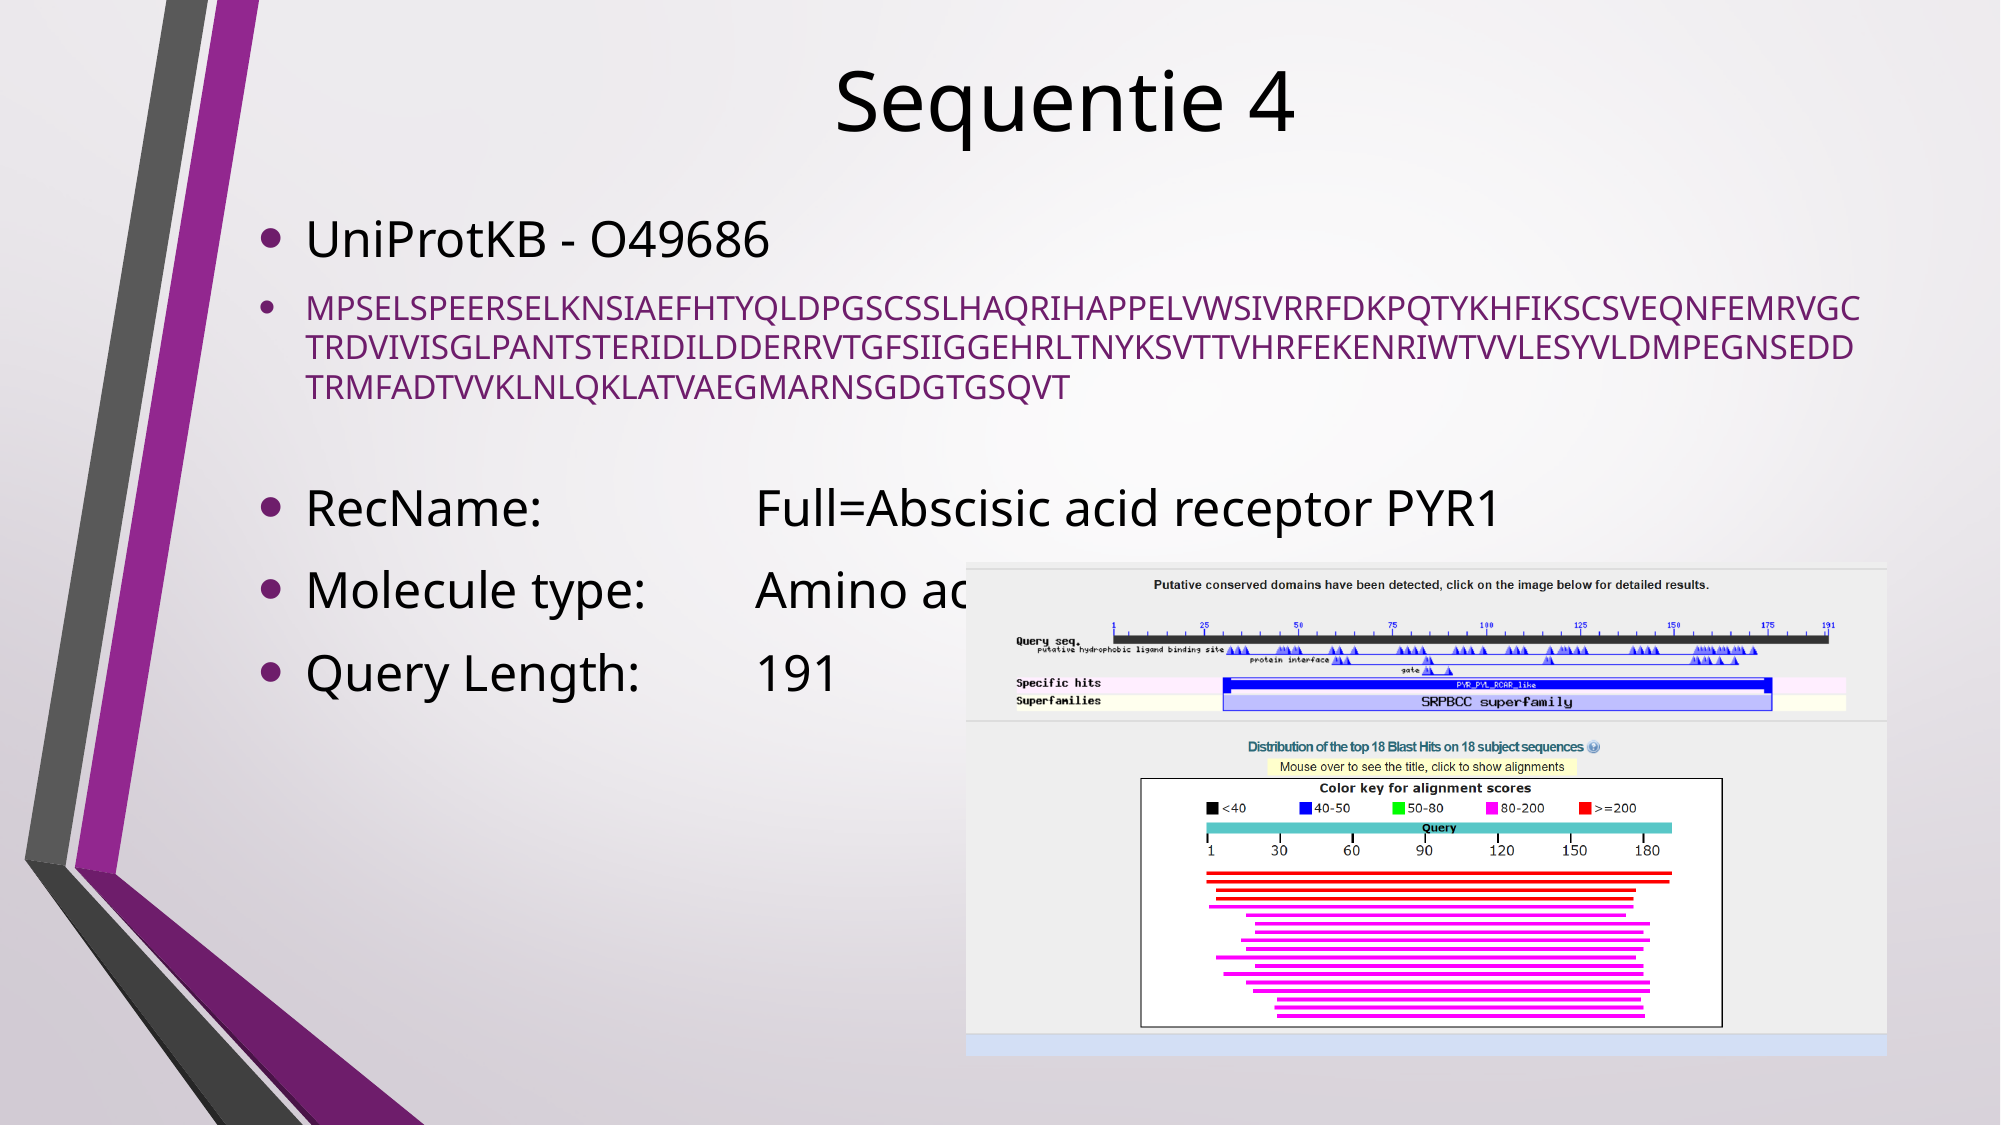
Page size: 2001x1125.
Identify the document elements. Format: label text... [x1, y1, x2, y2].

picture [966, 562, 1888, 1056]
list UniProtKB - O49686 MPSELSPEERSELKNSIAEFHTYQLDPGSCSSLHAQRIHAPPELVWSIVRRFDKPQTYKHFIKSCSVEQNFEMRVGCTRDVIVISGLPANTSTERIDILDDERRVTGFSIIGGEHRLTNYKSVTTVHRFEKENRIWTVVLESYVLDMPEGNSEDDTRMFADTVVKLNLQKLATVAEGMARNSGDGTGSQVT RecName: Full=Abscisic acid receptor PYR1 Molecule type: Amino acid Query Length: 191 [243, 161, 1887, 831]
title Sequentie 4 [243, 35, 1887, 161]
